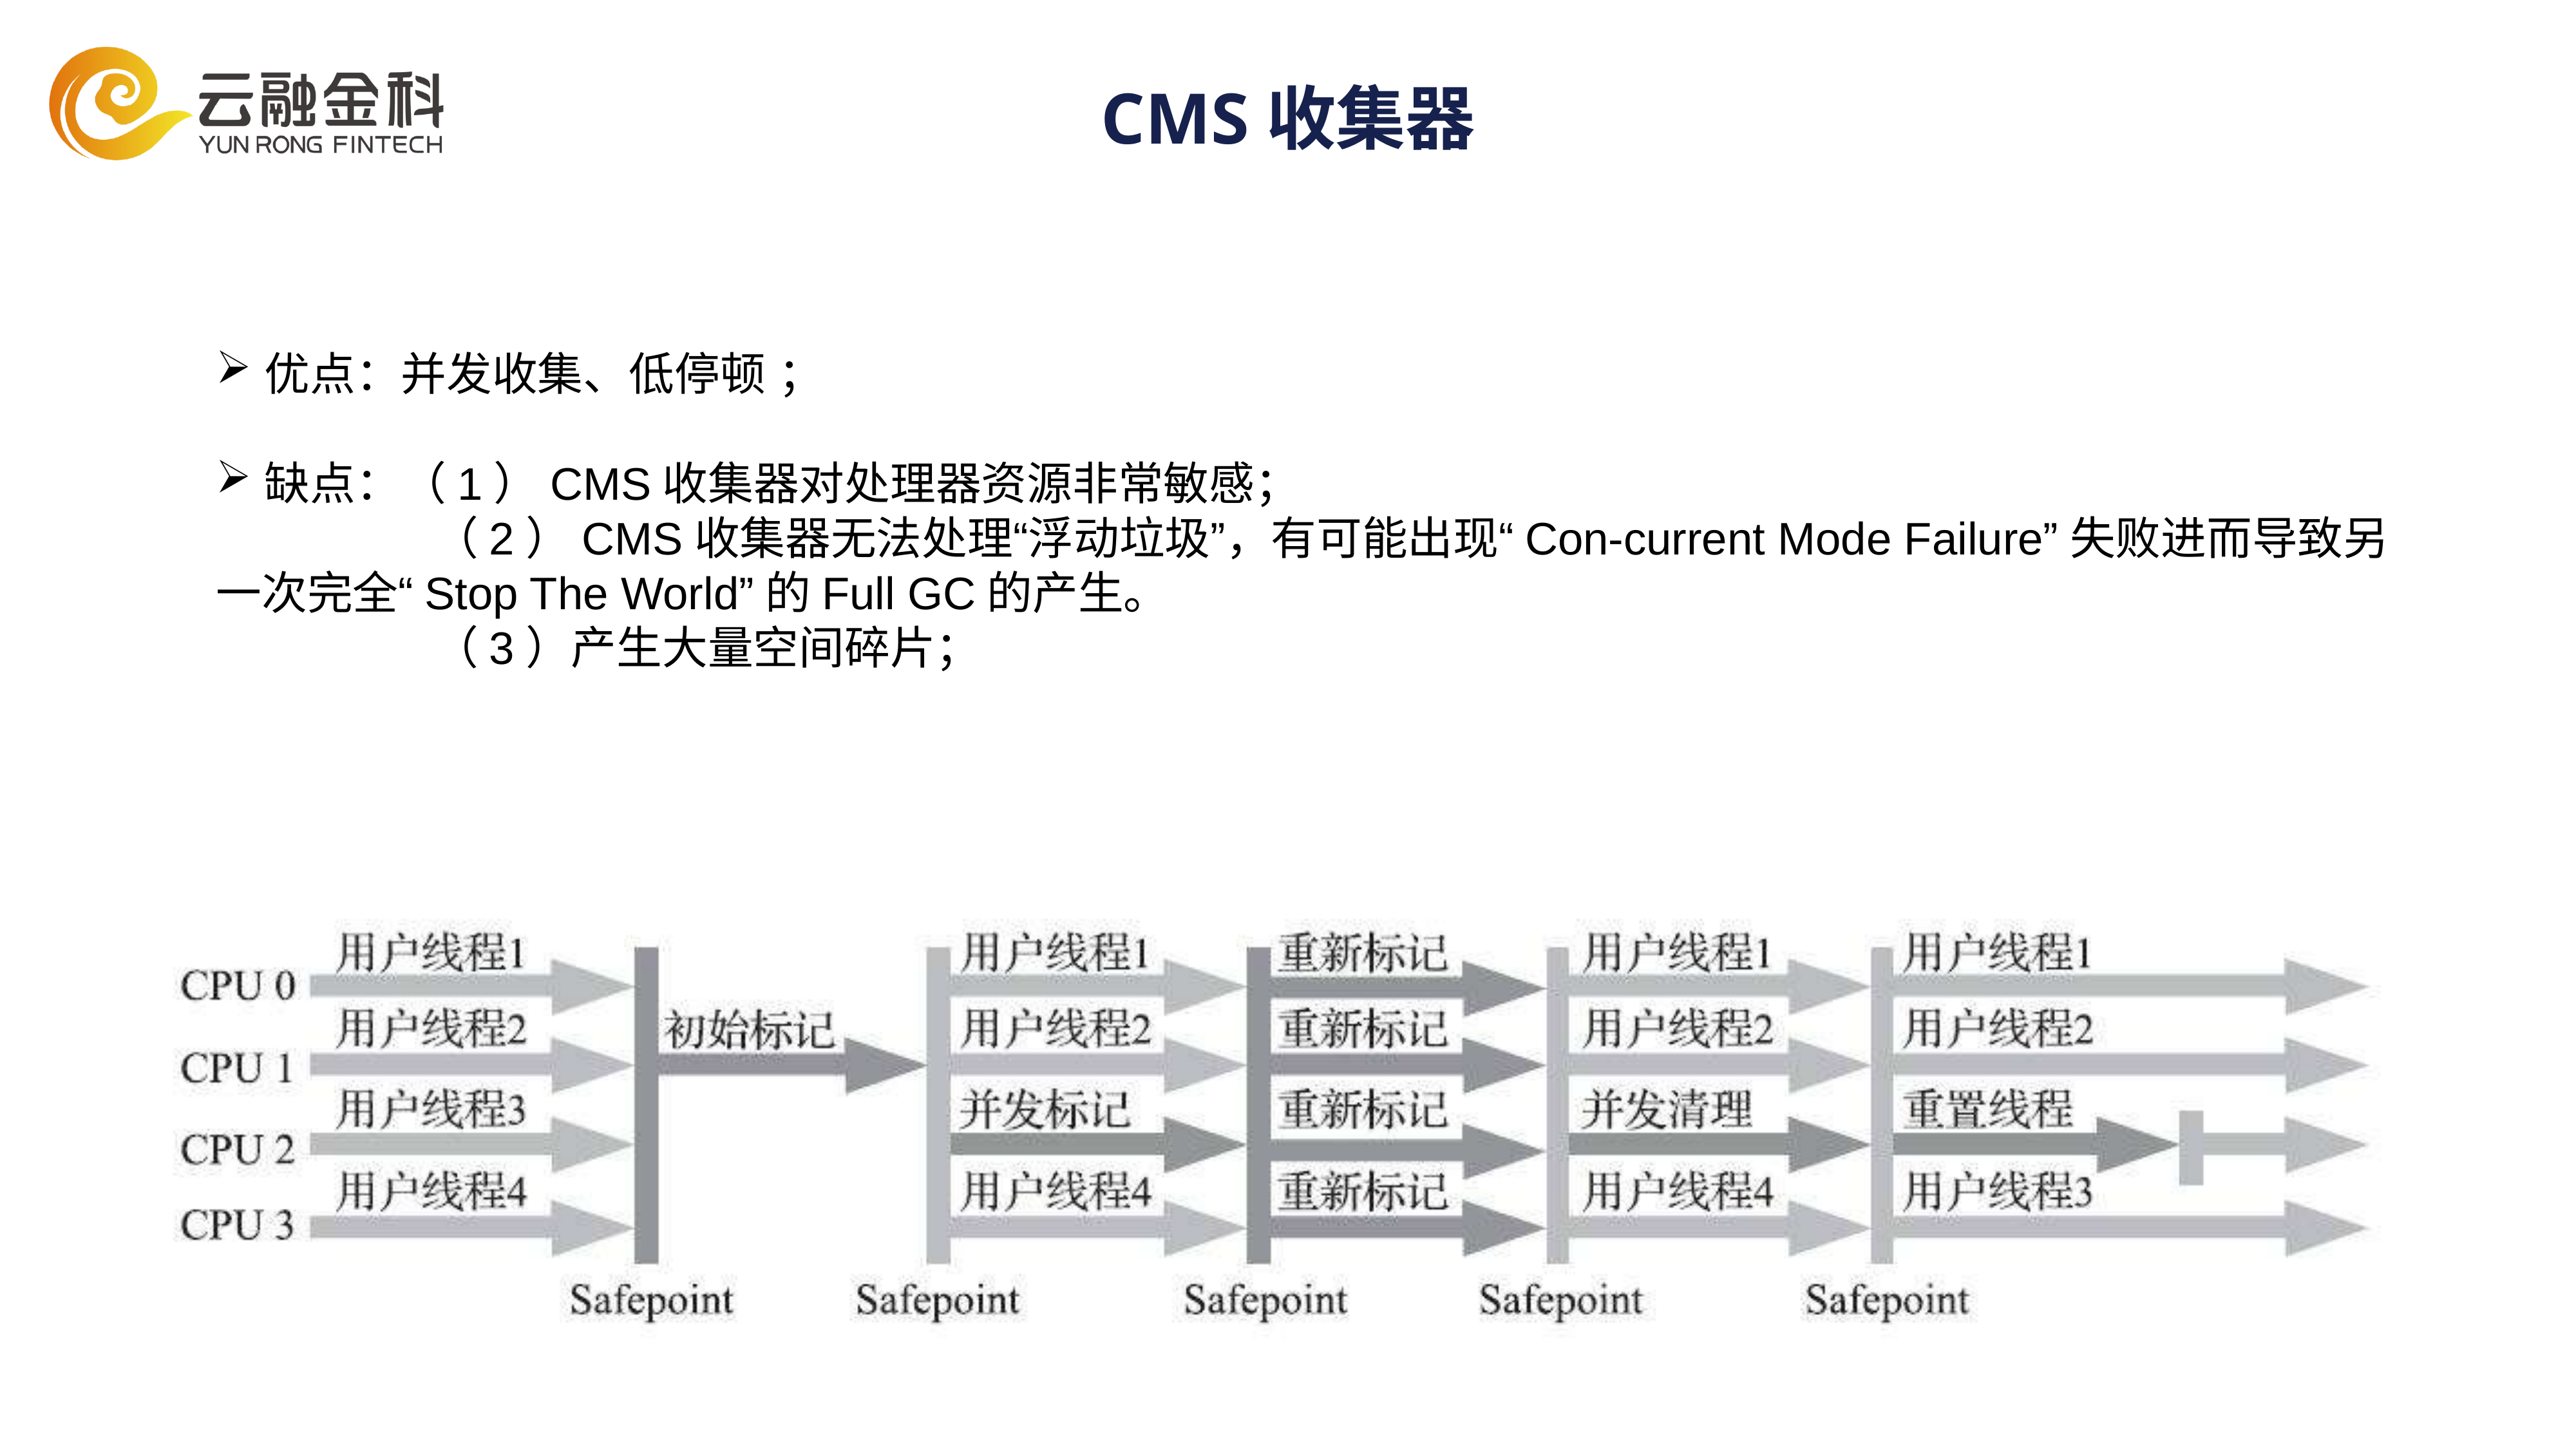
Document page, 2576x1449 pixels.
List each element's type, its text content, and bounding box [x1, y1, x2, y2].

picture [16, 0, 464, 327]
picture [142, 904, 2385, 1359]
title CMS收集器 [463, 42, 2113, 191]
text_box 优点：并发收集、低停顿 ； 缺点：（1）CMS收集器对处理器资源非常敏感； （2）CMS收集器无法处理“浮动垃圾”，有可能出现“Con-current Mode Failure”失败进而导致另一次完全“Stop The World”的Full GC的产生。 （3）产生大量空间碎片； [209, 283, 2407, 681]
